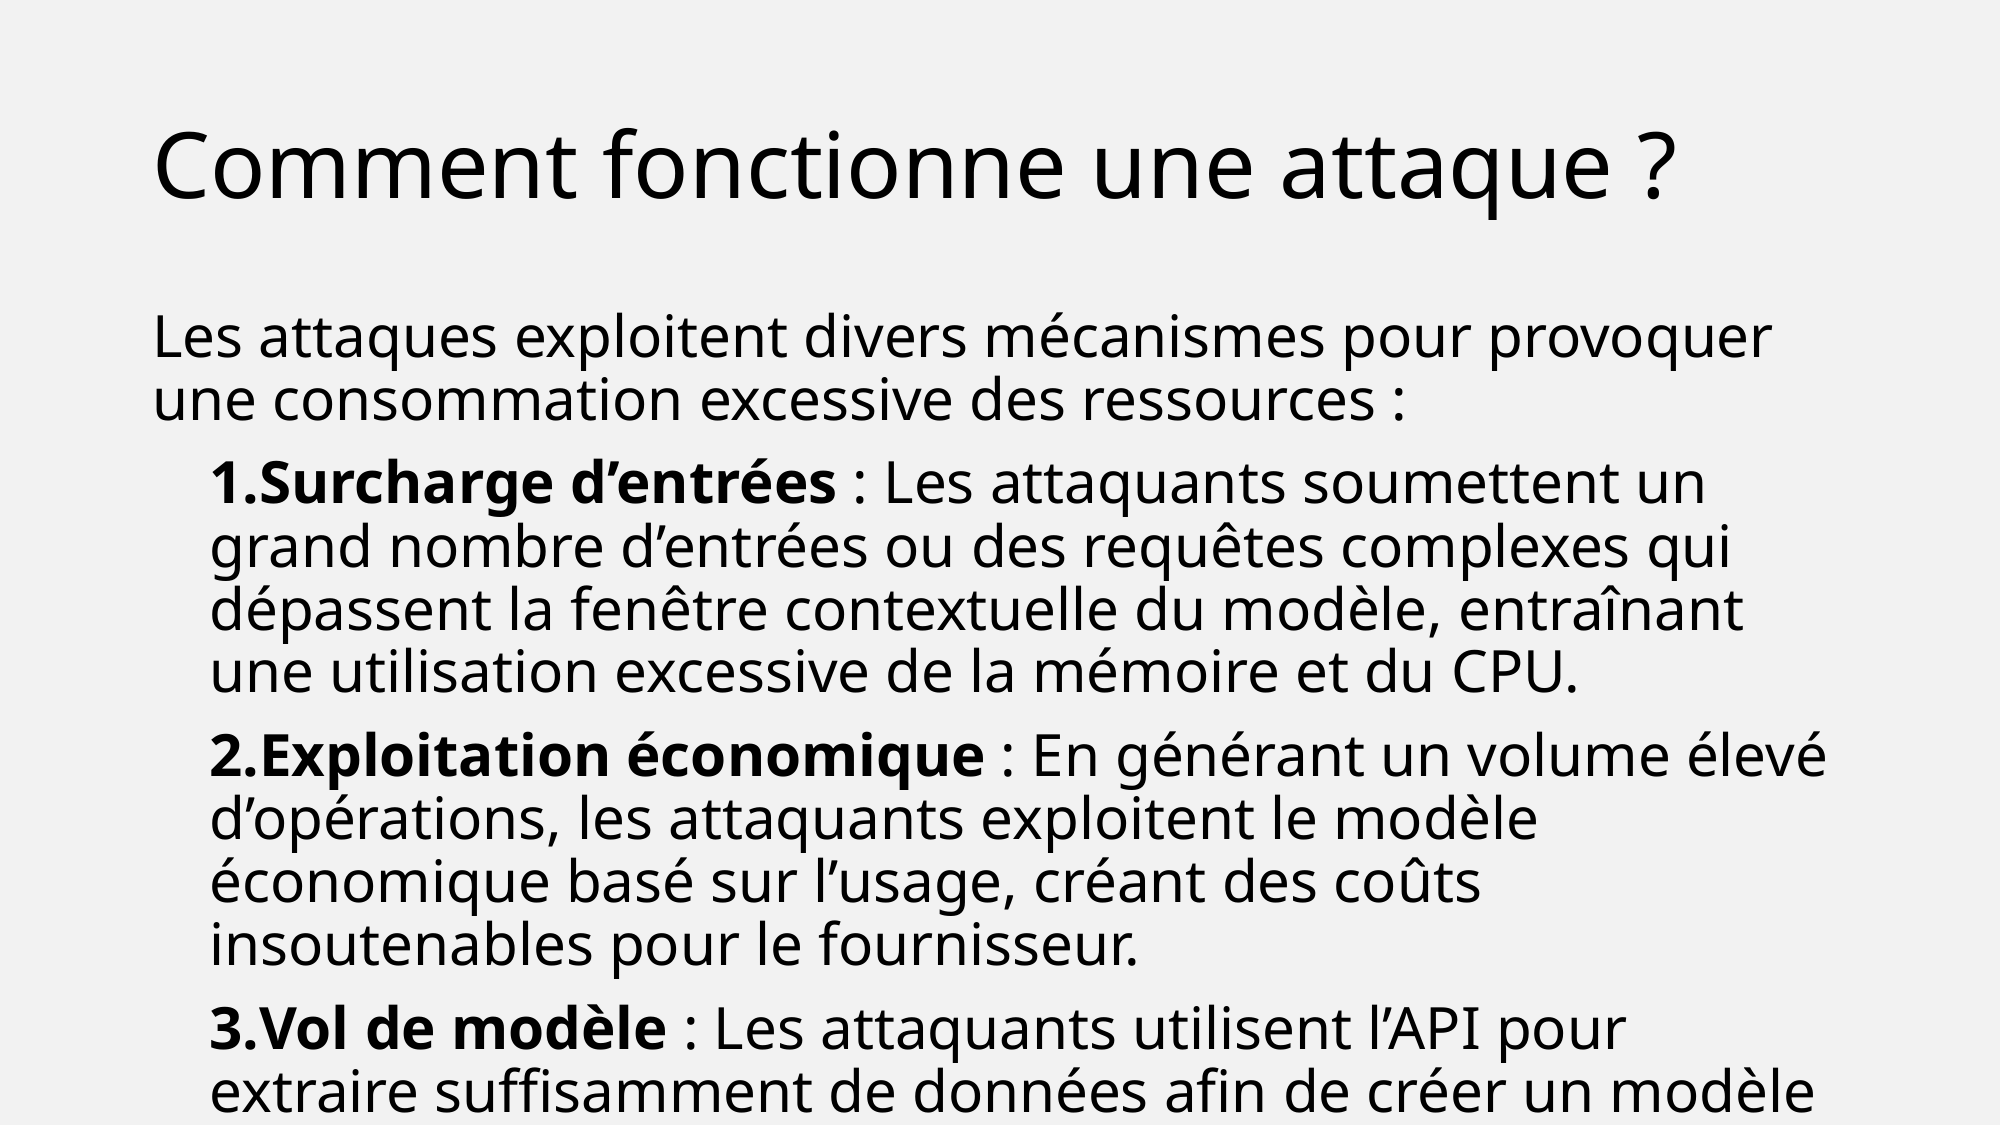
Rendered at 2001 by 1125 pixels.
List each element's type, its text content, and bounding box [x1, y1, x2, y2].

title Comment fonctionne une attaque ? [137, 59, 1863, 278]
list Les attaques exploitent divers mécanismes pour provoquer une consommation excessive des ressources : Surcharge d’entrées : Les attaquants soumettent un grand nombre d’entrées ou des requêtes complexes qui dépassent la fenêtre contextuelle du modèle, entraînant une utilisation excessive de la mémoire et du CPU. Exploitation économique : En générant un volume élevé d’opérations, les attaquants exploitent le modèle économique basé sur l’usage, créant des coûts insoutenables pour le fournisseur. Vol de modèle : Les attaquants utilisent l’API pour extraire suffisamment de données afin de créer un modèle équivalent ou un “shadow model”. Attaques par canal auxiliaire : Exploitation des techniques de filtrage d’entrée pour récupérer les poids du modèle ou ses informations architecturales. [137, 299, 1863, 1014]
